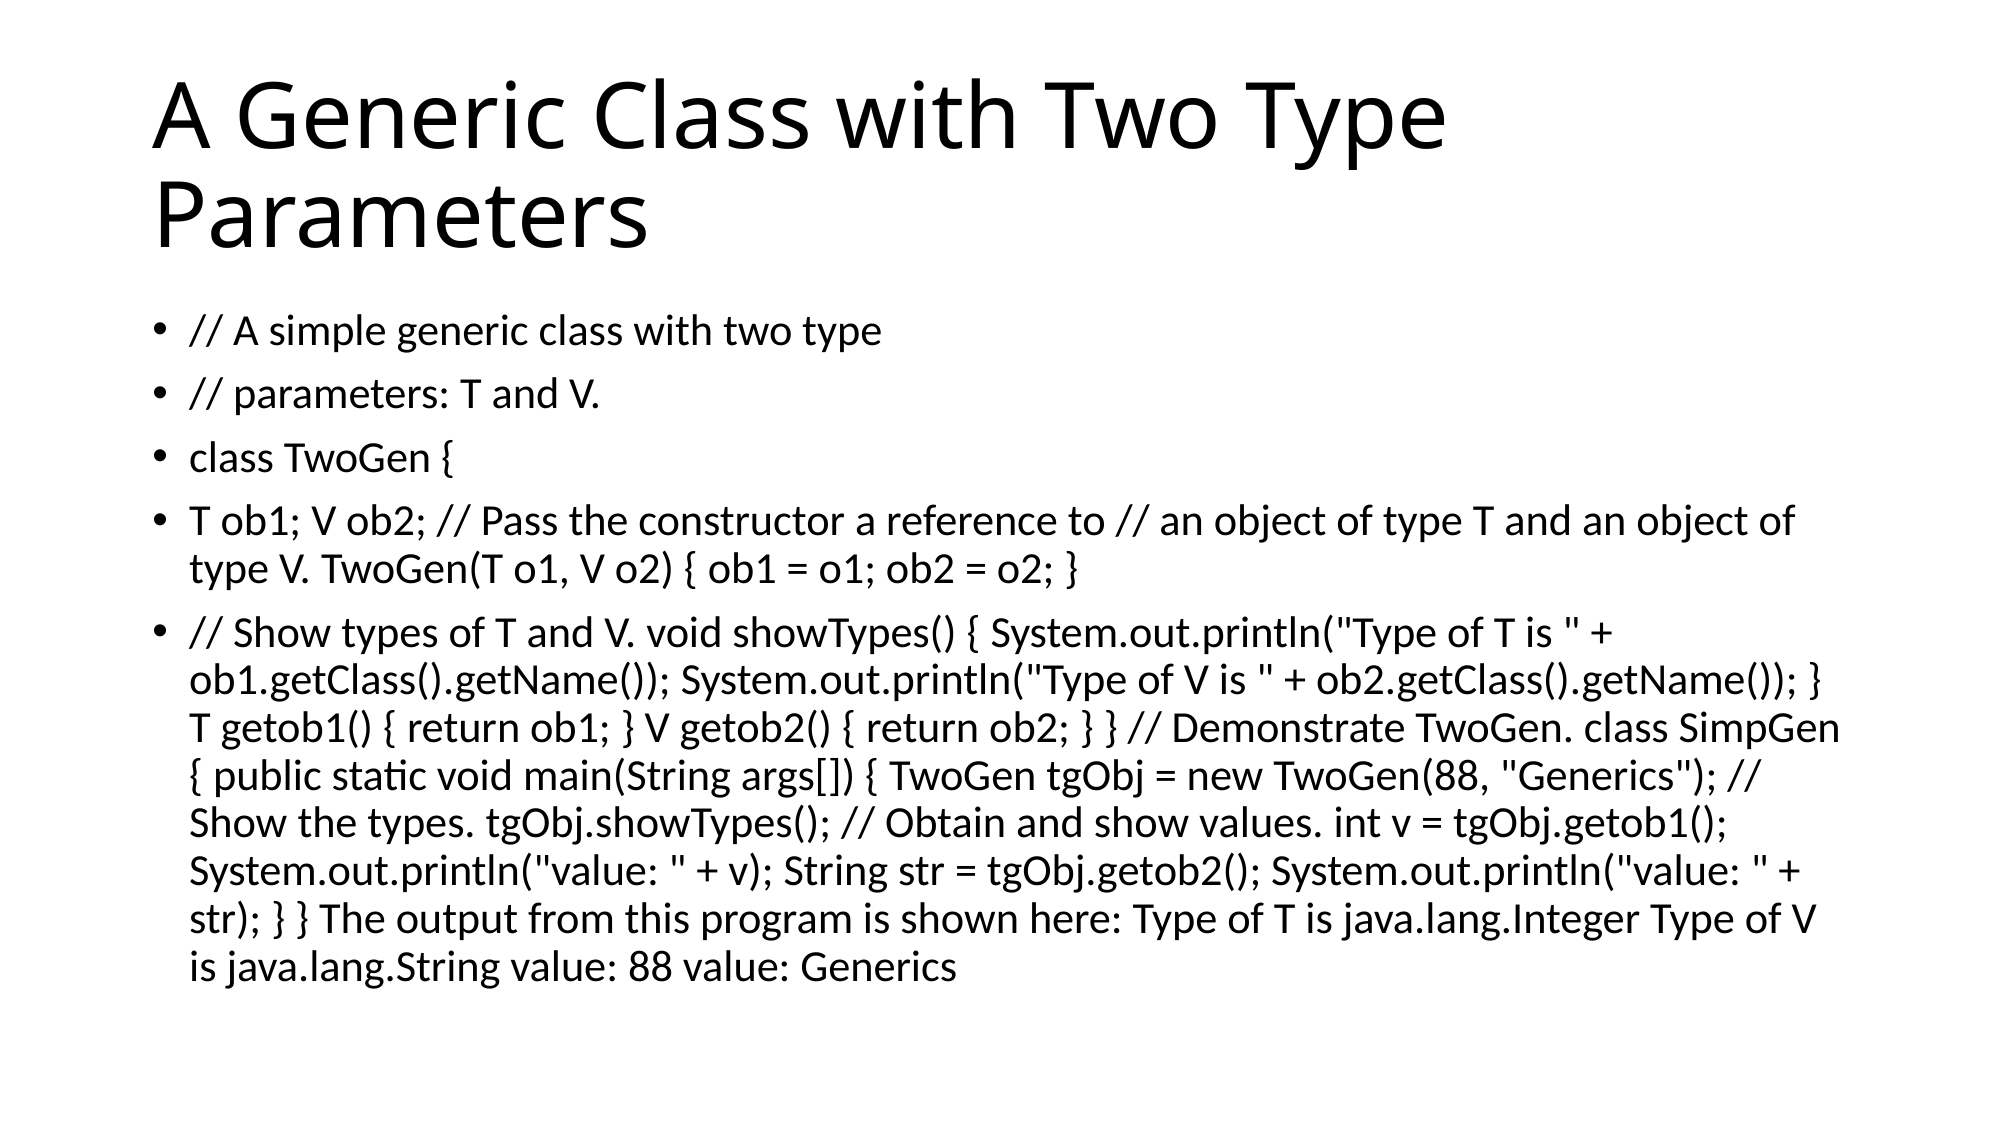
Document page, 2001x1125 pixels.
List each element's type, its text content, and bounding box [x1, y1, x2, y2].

list // A simple generic class with two type // parameters: T and V. class TwoGen { T ob1; V ob2; // Pass the constructor a reference to // an object of type T and an object of type V. TwoGen(T o1, V o2) { ob1 = o1; ob2 = o2; } // Show types of T and V. void showTypes() { System.out.println("Type of T is " + ob1.getClass().getName()); System.out.println("Type of V is " + ob2.getClass().getName()); } T getob1() { return ob1; } V getob2() { return ob2; } } // Demonstrate TwoGen. class SimpGen { public static void main(String args[]) { TwoGen tgObj = new TwoGen(88, "Generics"); // Show the types. tgObj.showTypes(); // Obtain and show values. int v = tgObj.getob1(); System.out.println("value: " + v); String str = tgObj.getob2(); System.out.println("value: " + str); } } The output from this program is shown here: Type of T is java.lang.Integer Type of V is java.lang.String value: 88 value: Generics [137, 299, 1863, 1014]
title A Generic Class with Two Type Parameters [137, 59, 1863, 278]
